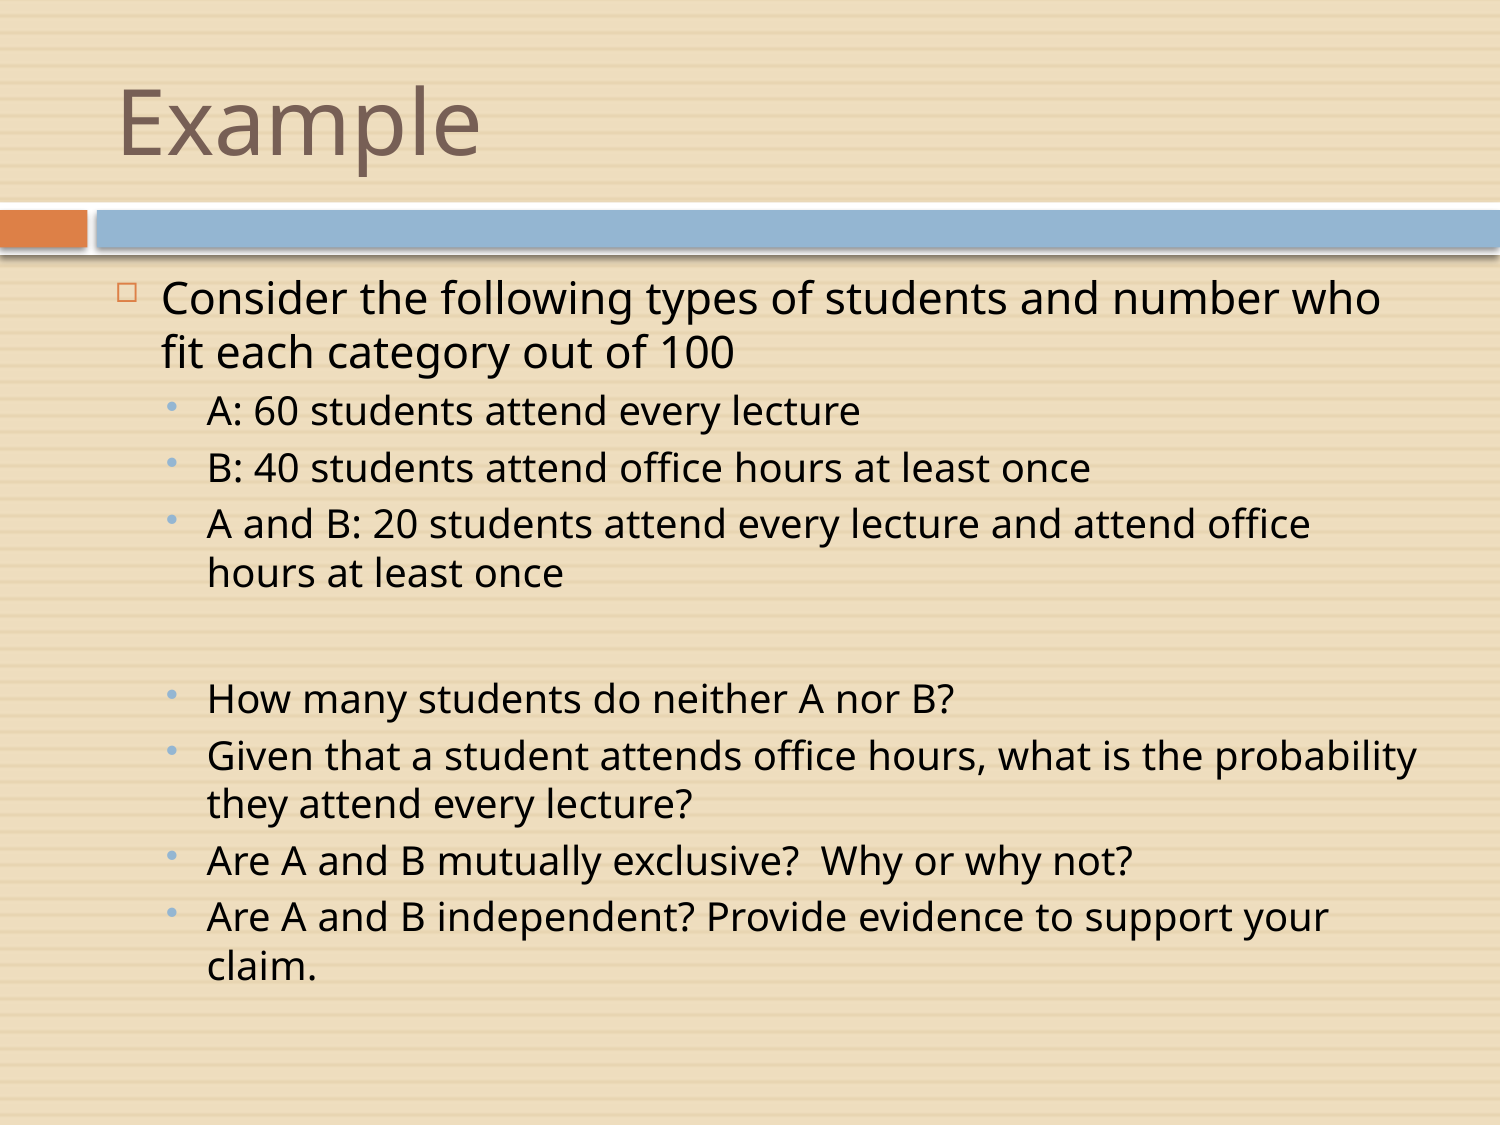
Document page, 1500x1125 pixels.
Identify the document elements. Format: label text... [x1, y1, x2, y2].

title Example [100, 37, 1438, 200]
list Consider the following types of students and number who fit each category out of 100 A: 60 students attend every lecture B: 40 students attend office hours at least once A and B: 20 students attend every lecture and attend office hours at least once How many students do neither A nor B? Given that a student attends office hours, what is the probability they attend every lecture? Are A and B mutually exclusive? Why or why not? Are A and B independent? Provide evidence to support your claim. [100, 262, 1438, 1000]
